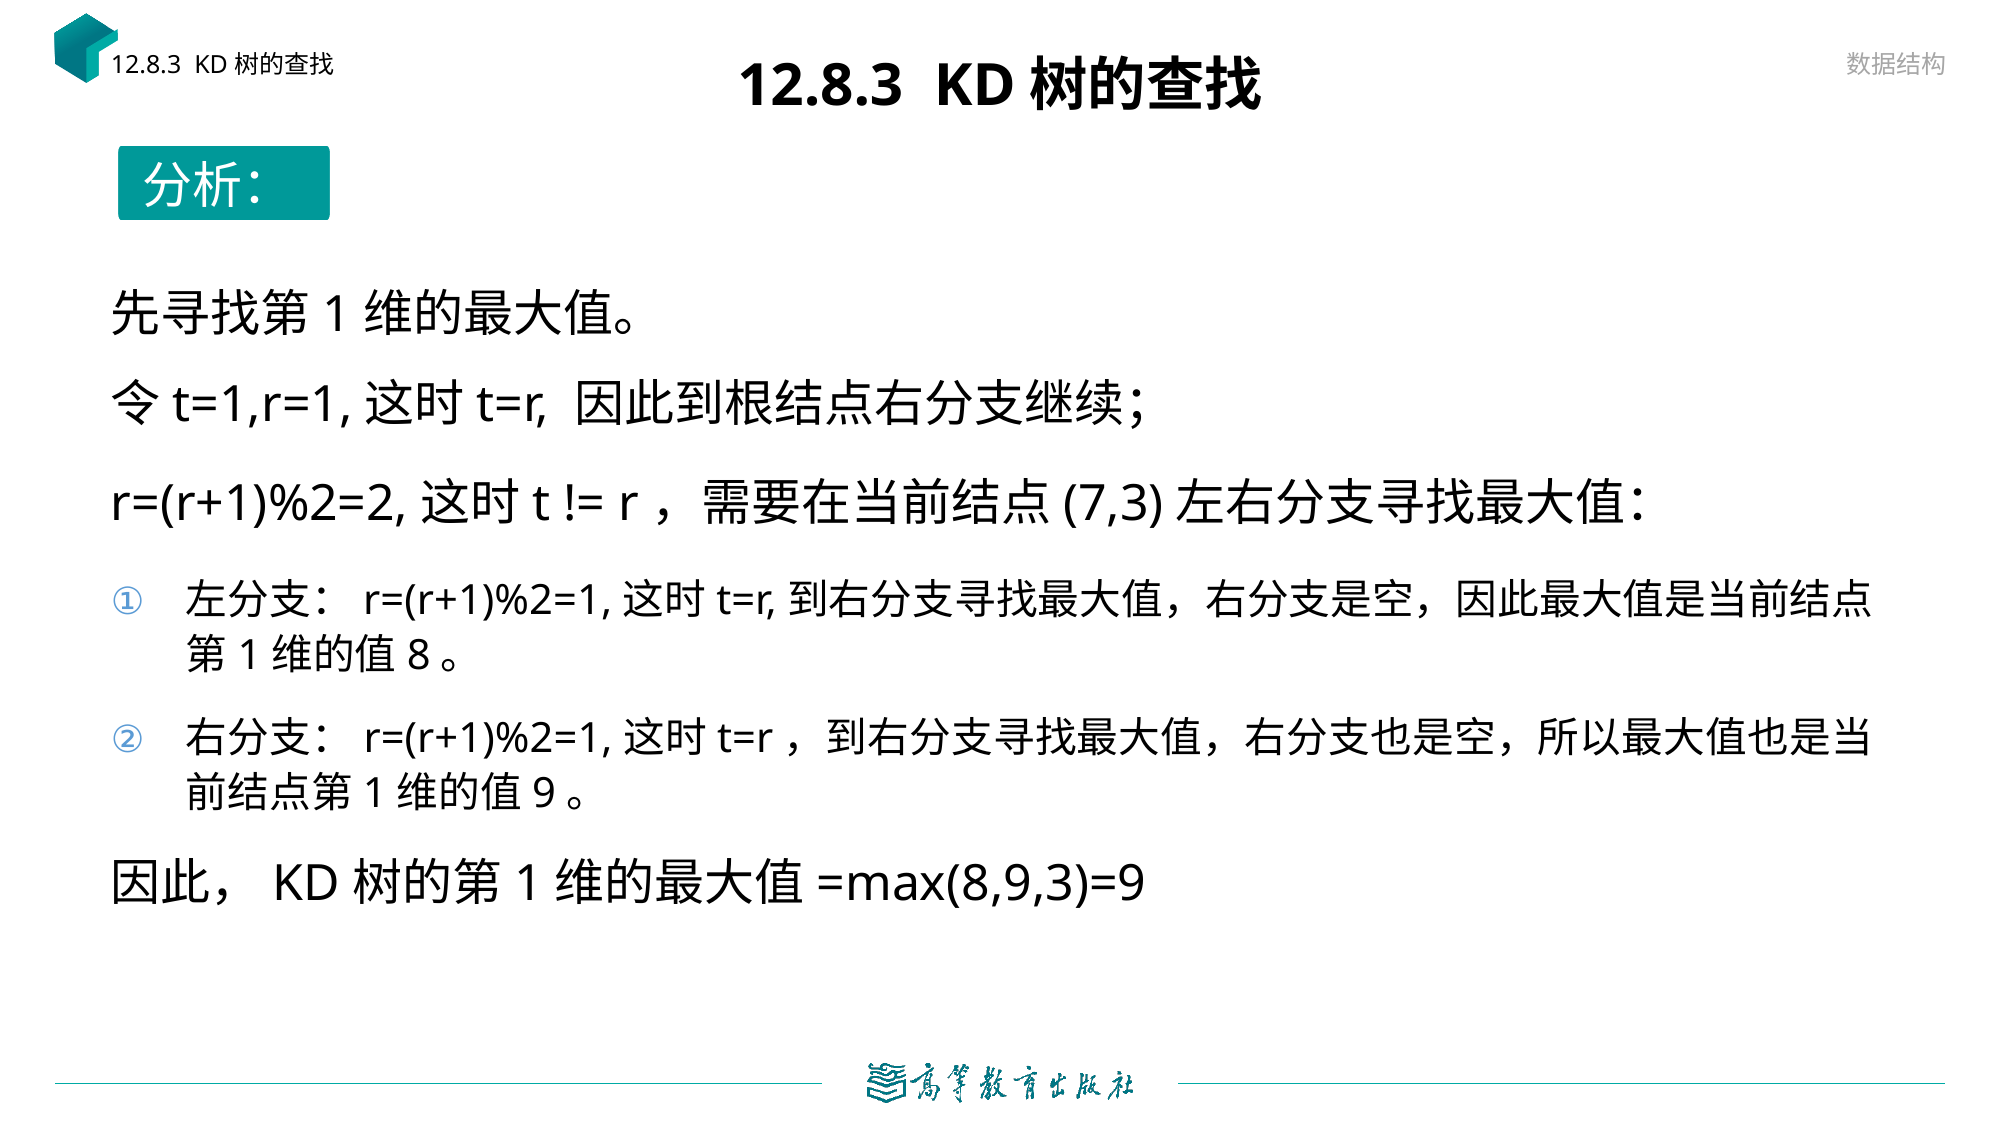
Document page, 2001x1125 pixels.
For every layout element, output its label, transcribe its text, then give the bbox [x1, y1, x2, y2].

title 12.8.3 KD树的查找 [137, 44, 1863, 130]
subtitle 12.8.3 KD树的查找 [95, 44, 894, 99]
text_box 分析： [116, 143, 332, 223]
text_box 先寻找第1维的最大值。 令t=1,r=1,这时t=r, 因此到根结点右分支继续； r=(r+1)%2=2,这时t != r，需要在当前结点(7,3)左右分支寻找最大值： 左分支：r=(r+1)%2=1,这时t=r,到右分支寻找最大值，右分支是空，因此最大值是当前结点第1维的值8。 右分支：r=(r+1)%2=1,这时t=r，到右分支寻找最大值，右分支也是空，所以最大值也是当前结点第1维的值9。 因此，KD树的第1维的最大值=max(8,9,3)=9 [95, 267, 1889, 907]
picture [867, 1063, 1133, 1103]
list 数据结构 [1115, 32, 1962, 86]
